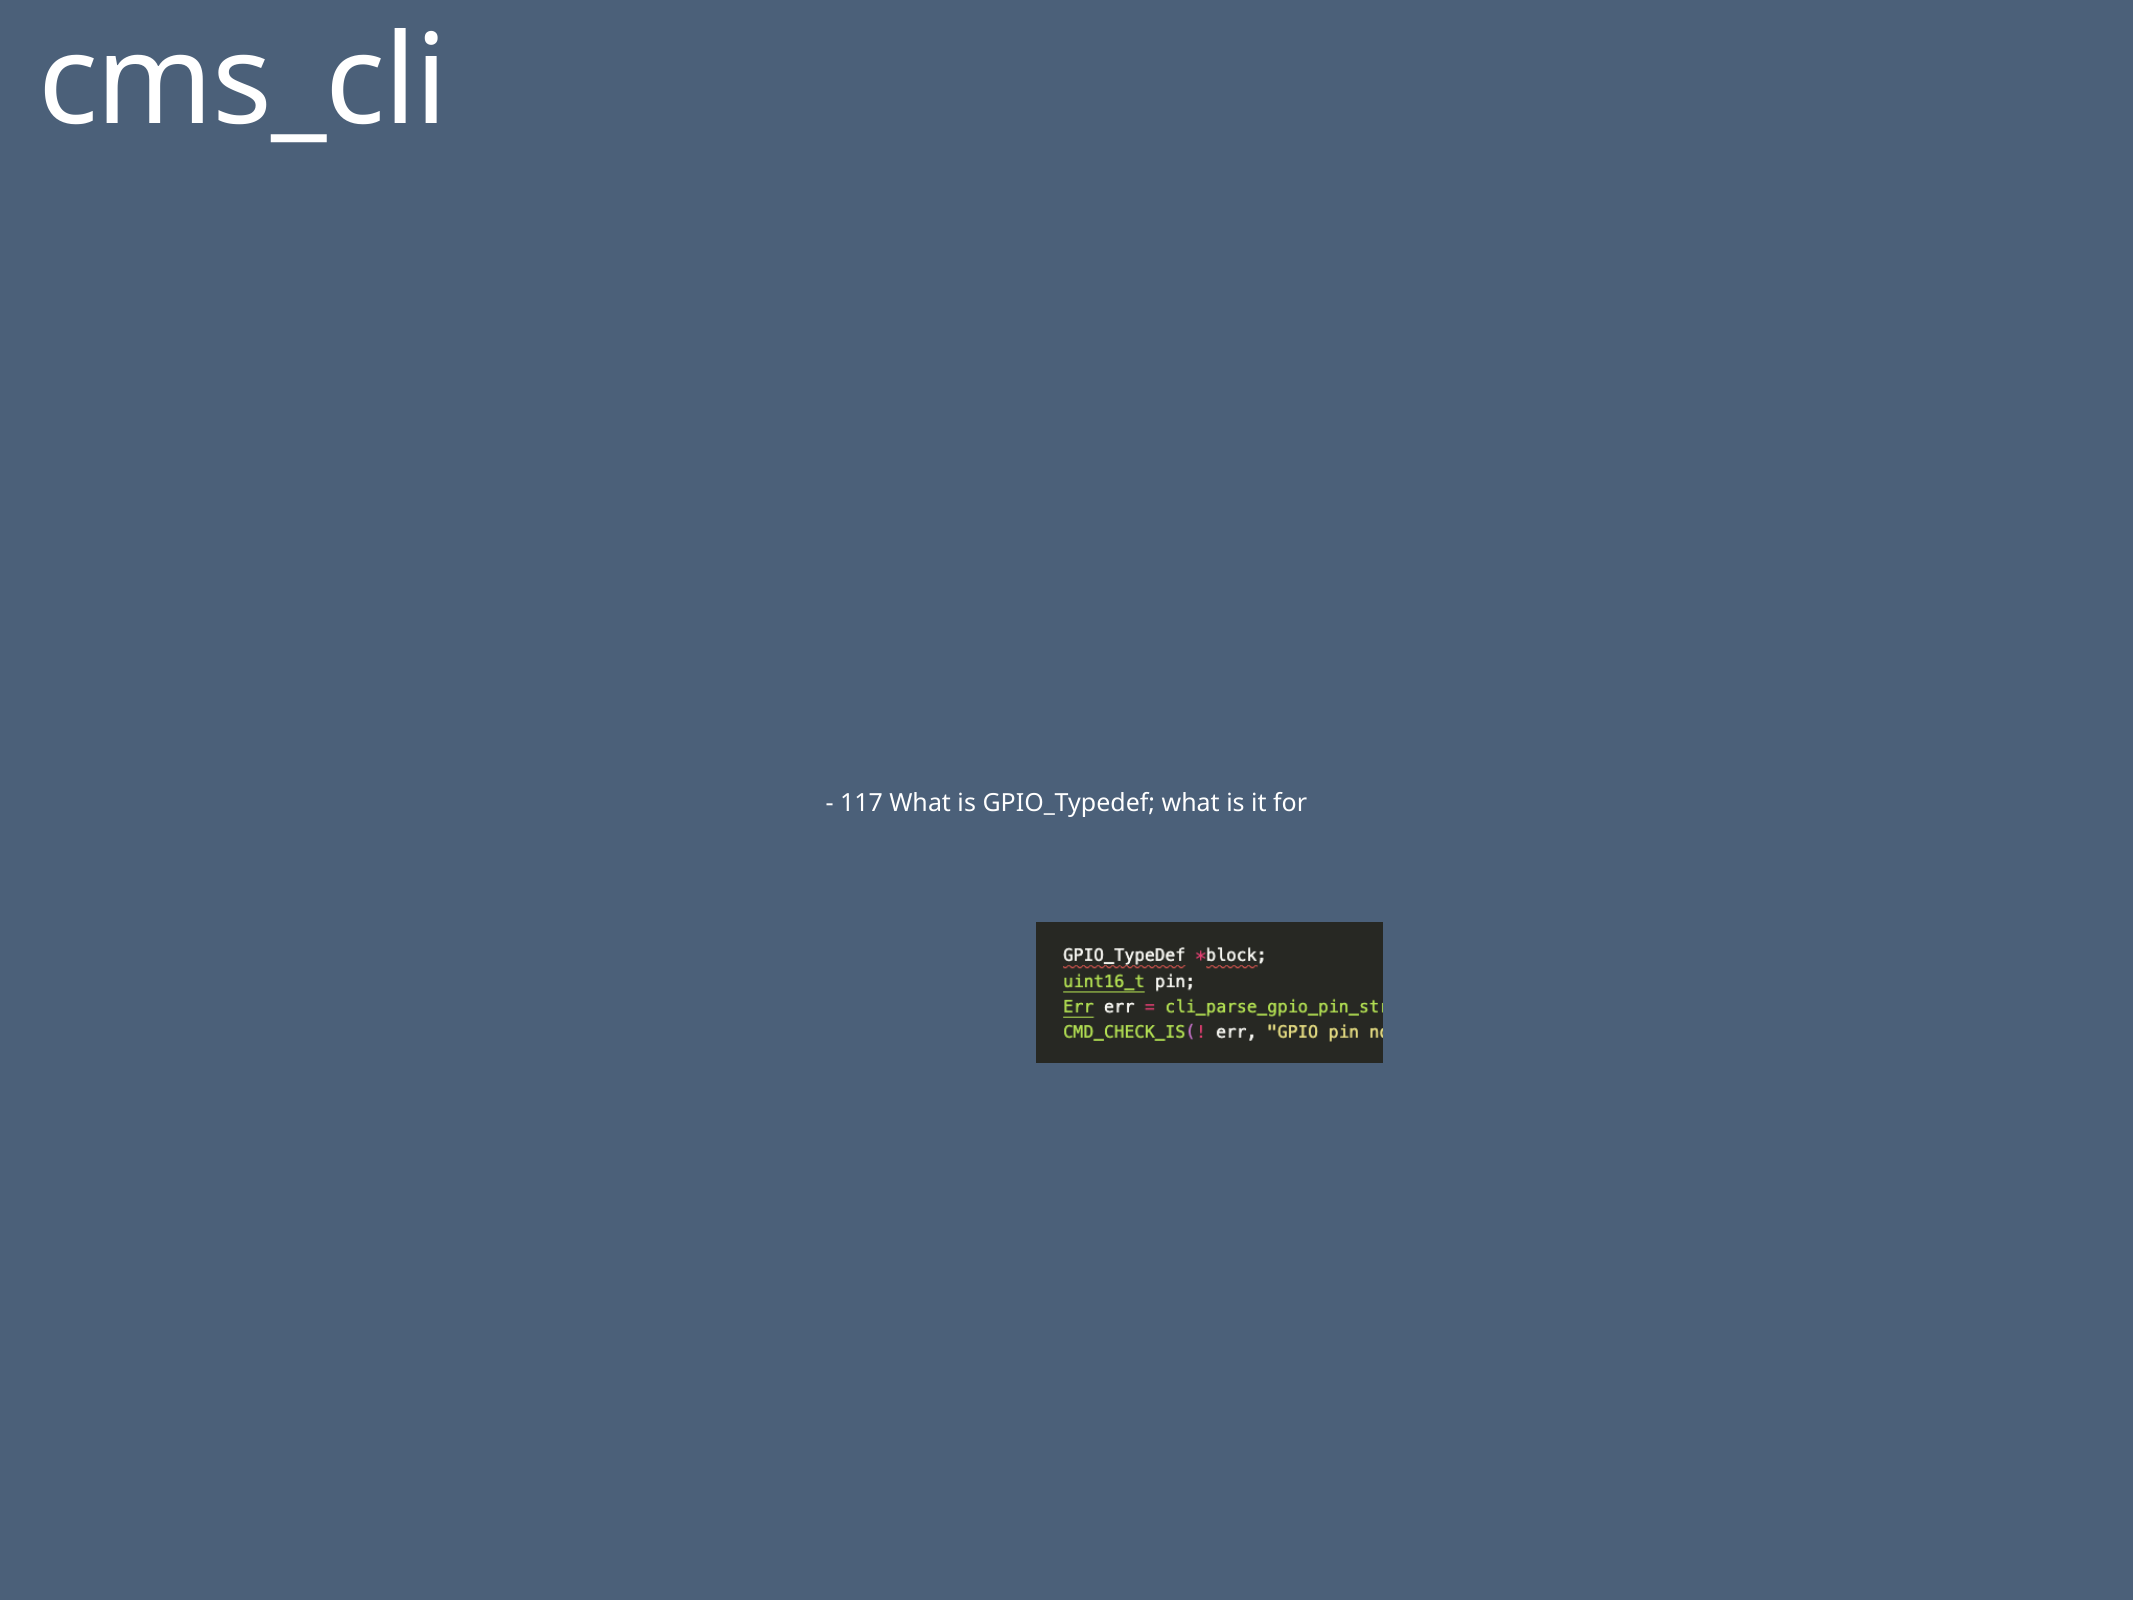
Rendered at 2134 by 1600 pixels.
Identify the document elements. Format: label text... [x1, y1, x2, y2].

text_box - 117 What is GPIO_Typedef; what is it for [817, 775, 1317, 825]
picture [1036, 922, 1383, 1063]
text_box cms_cli [29, 7, 457, 160]
